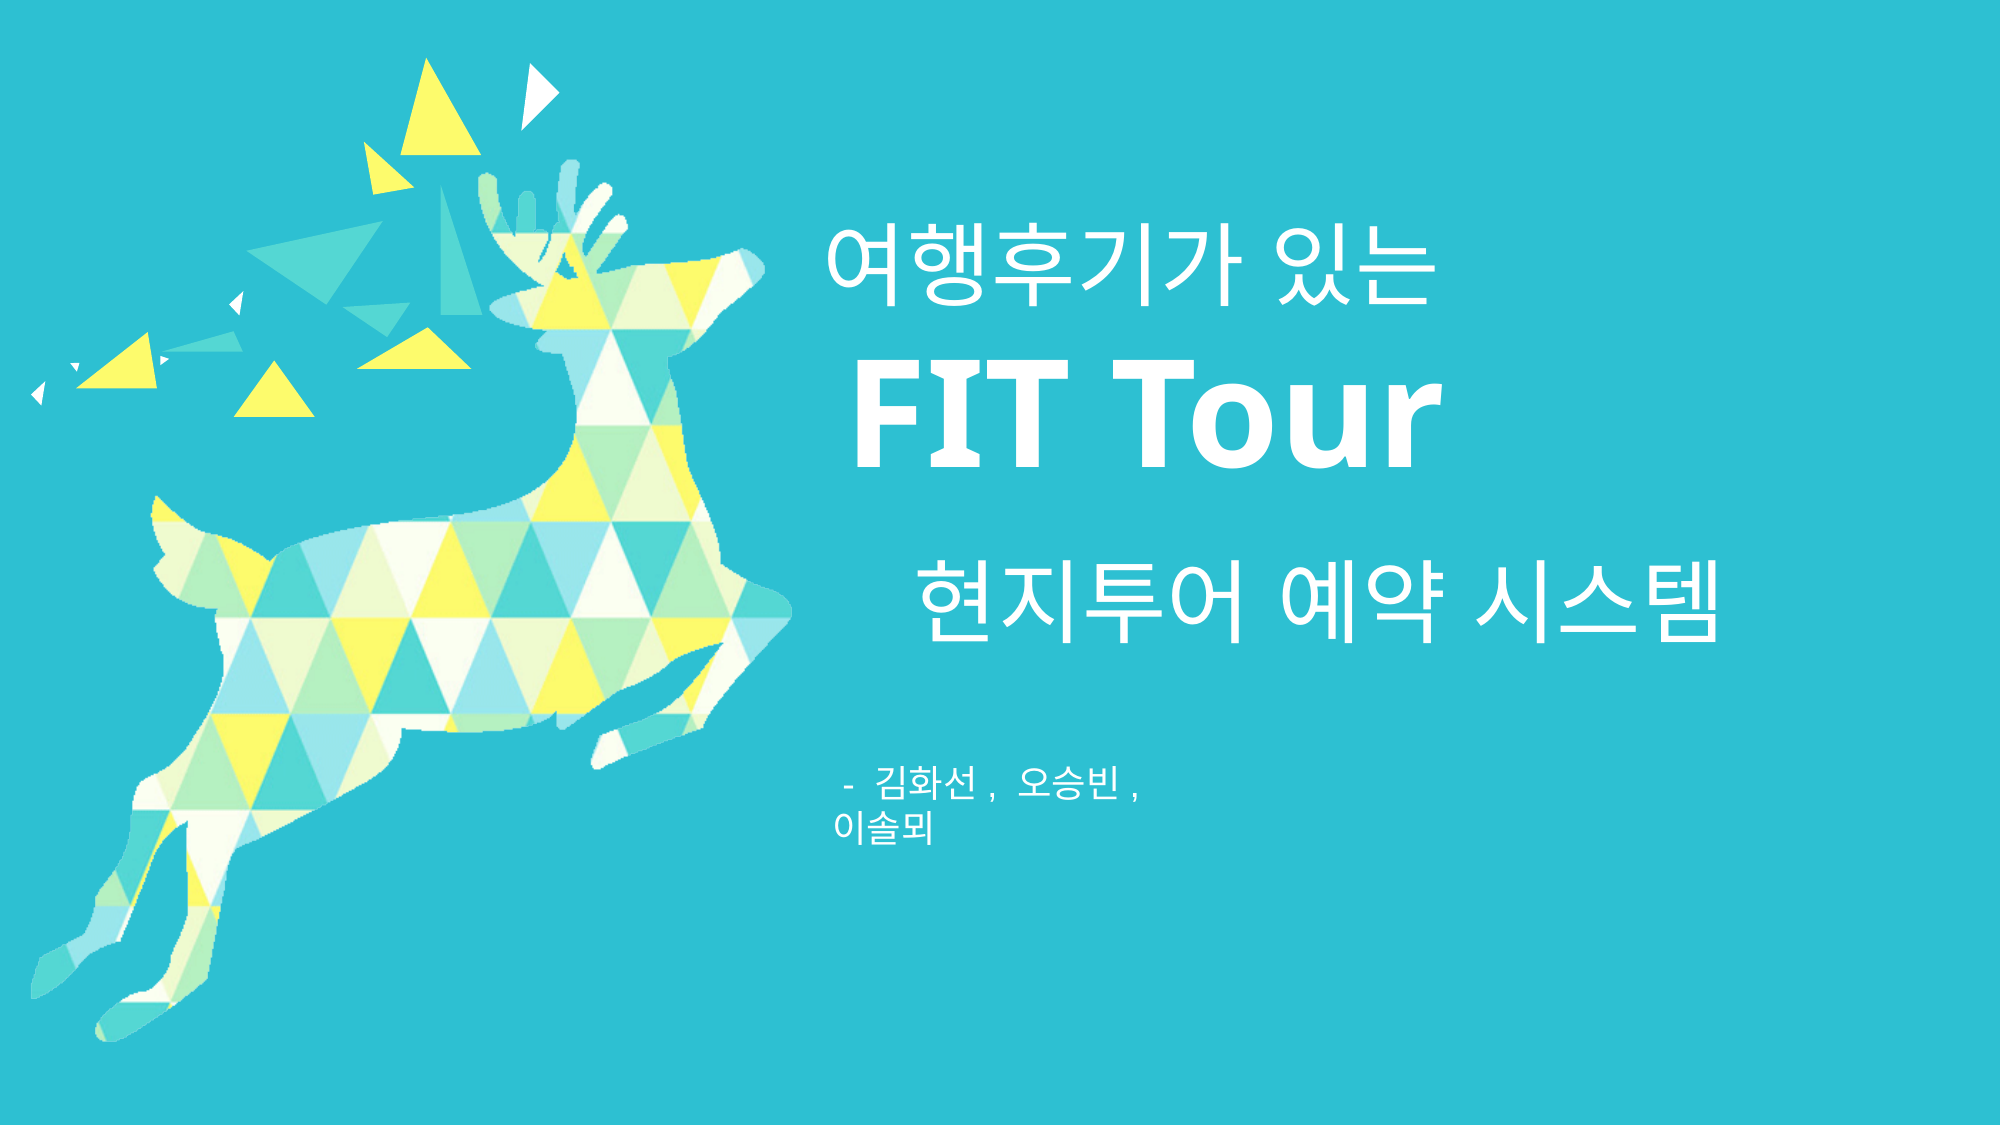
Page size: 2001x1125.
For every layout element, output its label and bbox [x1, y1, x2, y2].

text_box [407, 54, 465, 123]
picture [0, 123, 913, 1120]
text_box [690, 201, 2000, 1002]
text_box [521, 60, 561, 123]
